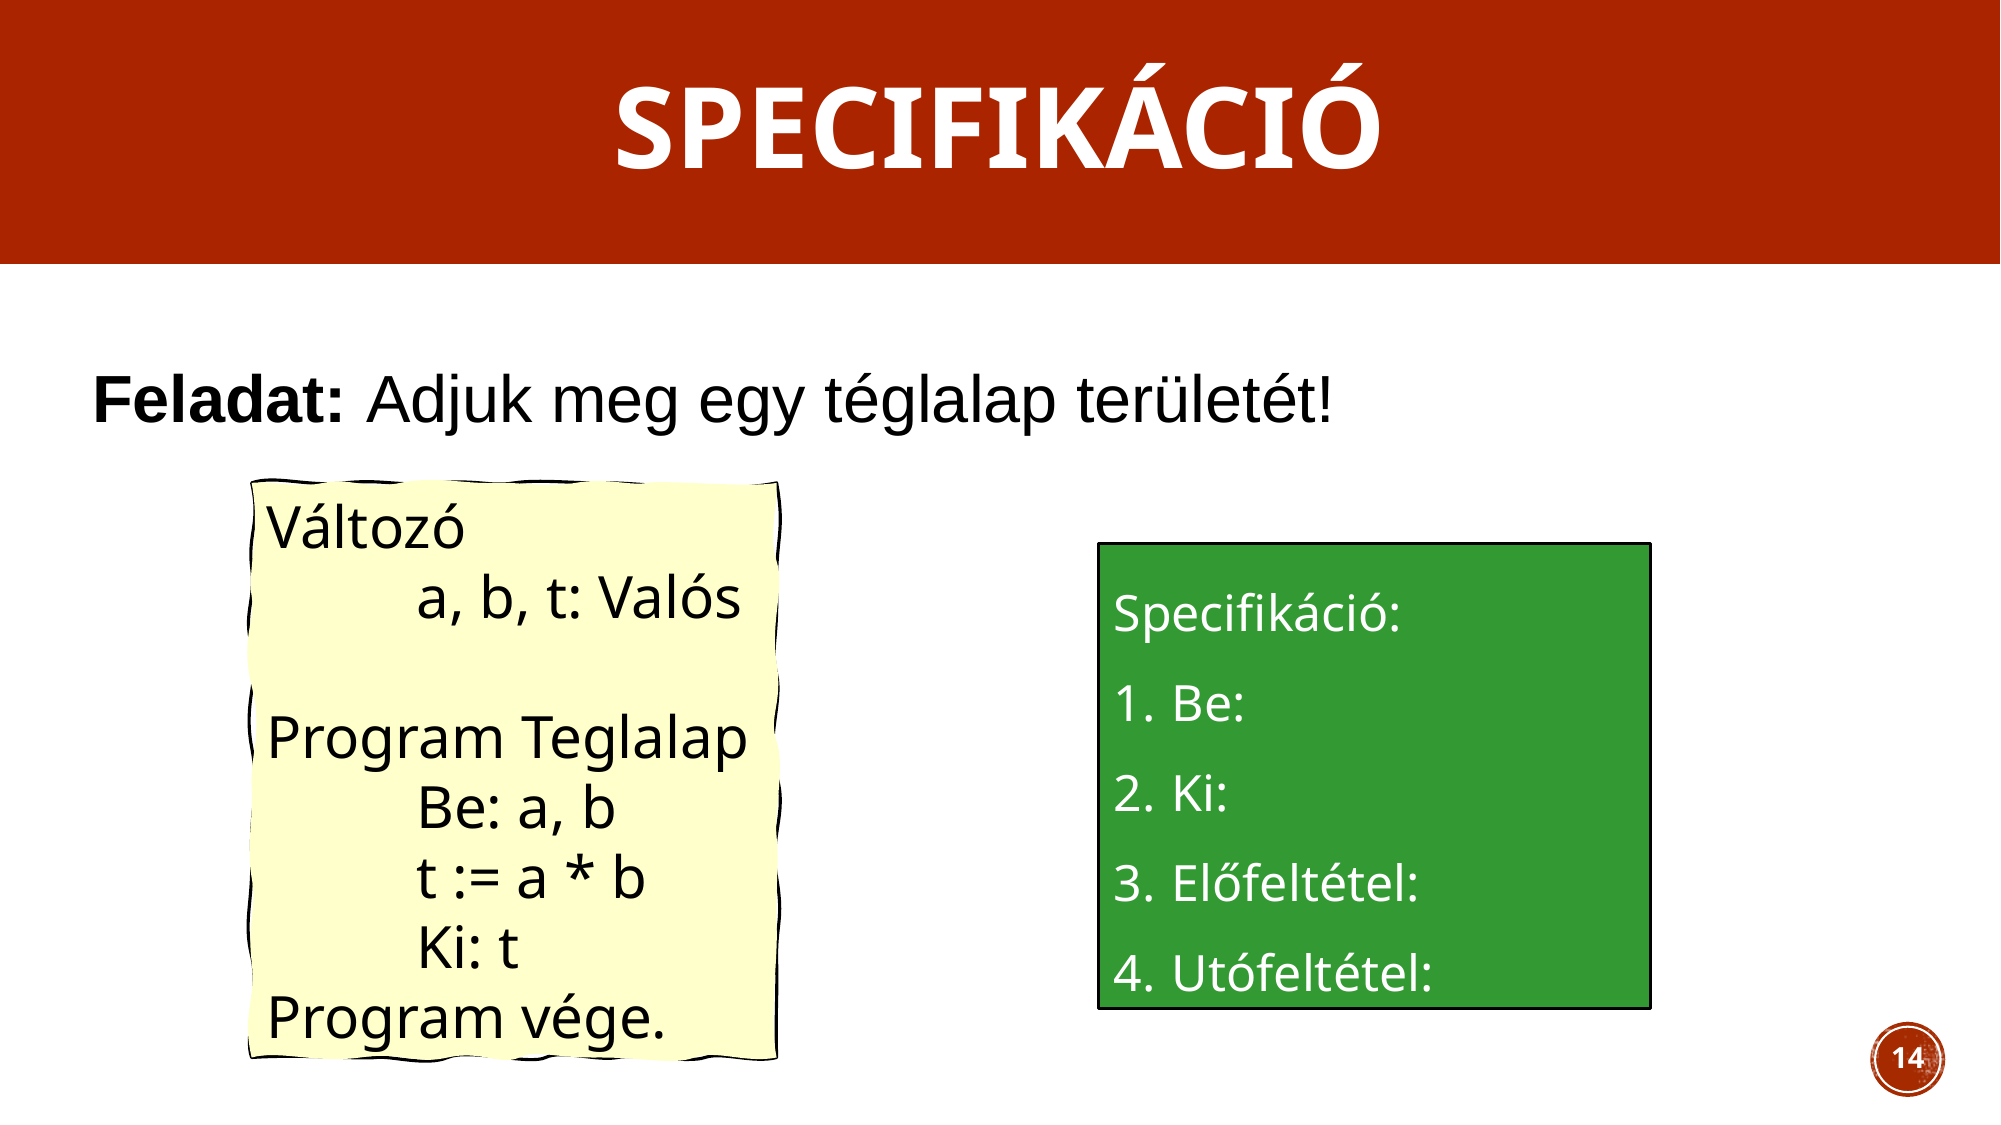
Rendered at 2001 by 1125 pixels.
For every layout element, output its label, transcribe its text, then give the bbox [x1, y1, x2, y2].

title Specifikáció [0, 0, 2000, 264]
text_box Változó a, b, t: Valós Program Teglalap Be: a, b t := a * b Ki: t Program vége. [247, 479, 781, 1062]
list Feladat: Adjuk meg egy téglalap területét! [77, 308, 1477, 1089]
text_box [1112, 457, 1811, 1089]
slide_number 14 [1855, 1028, 1961, 1089]
